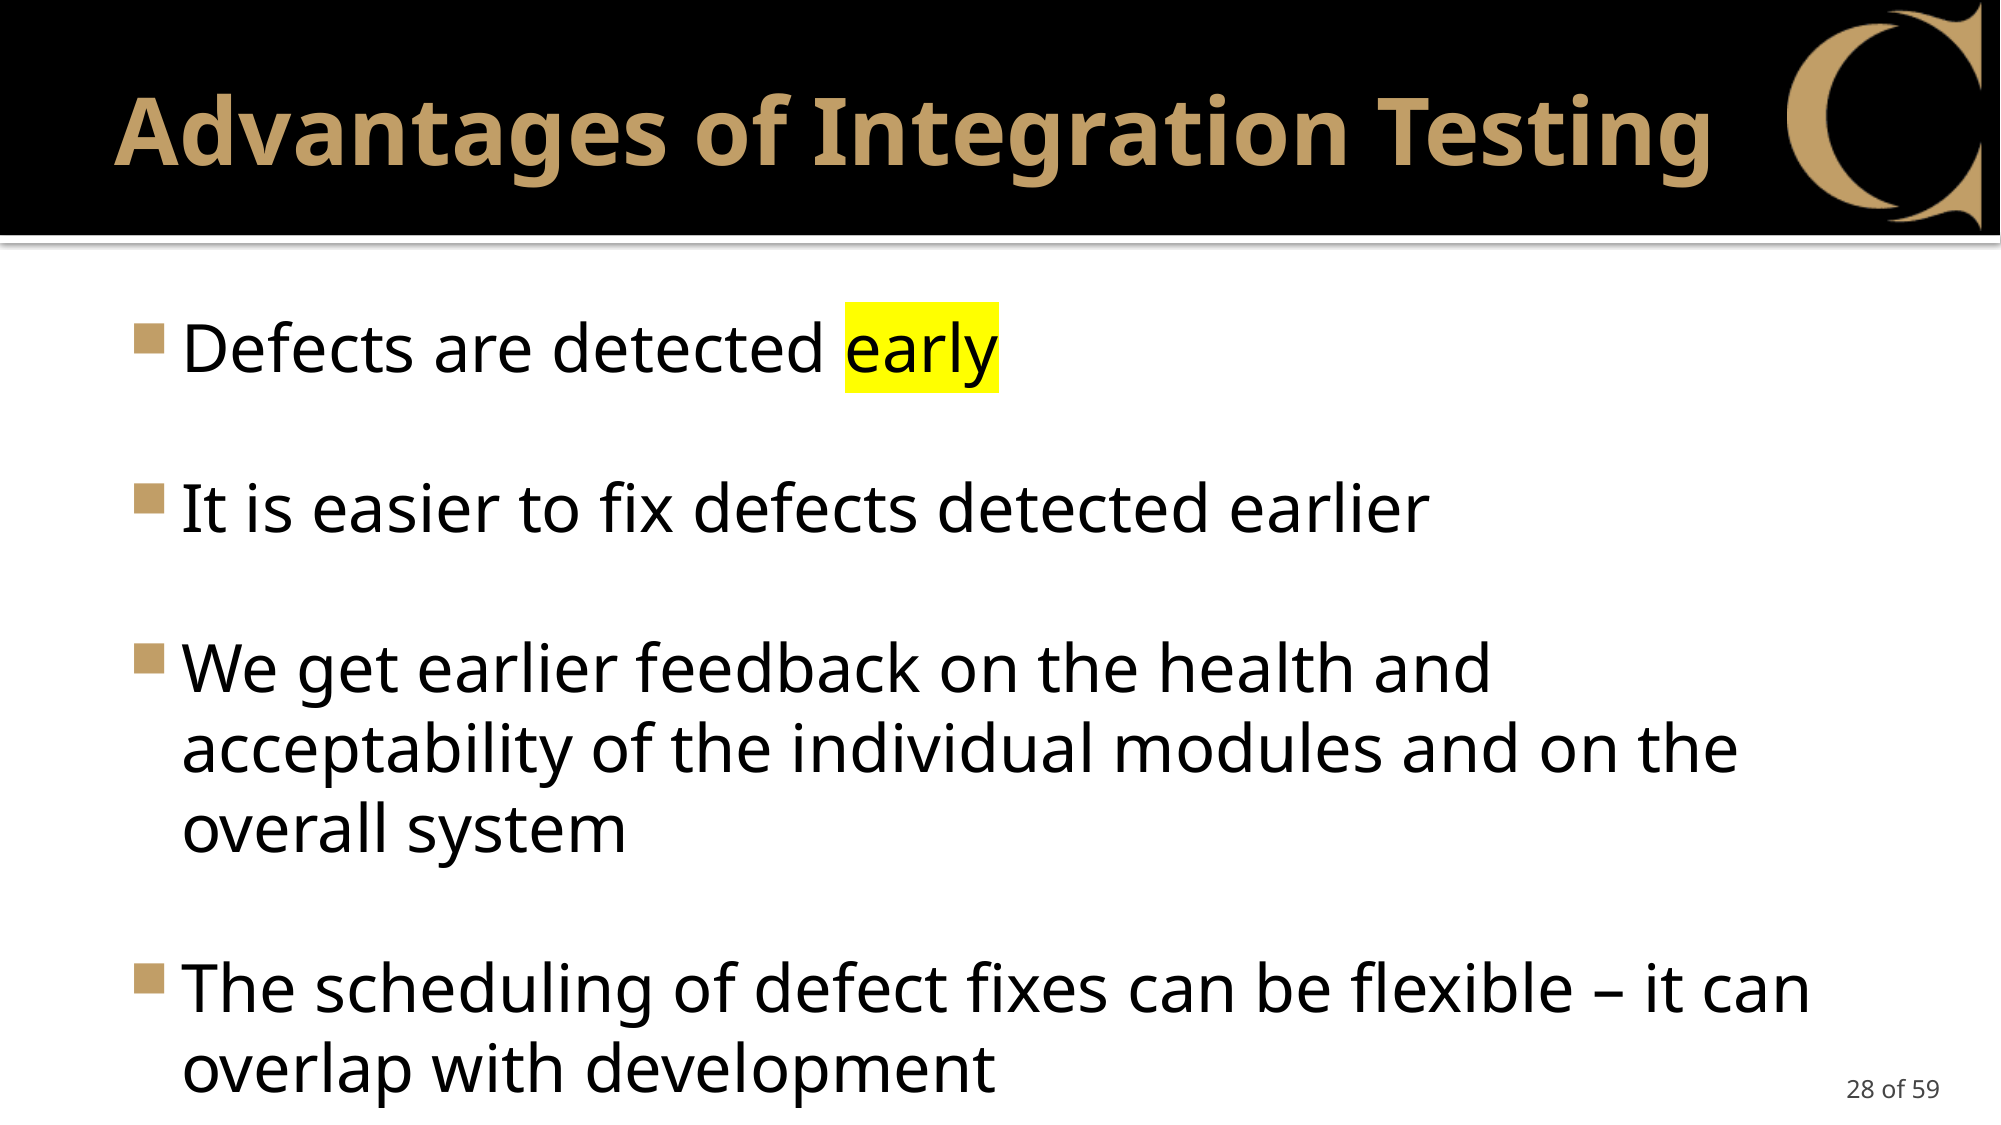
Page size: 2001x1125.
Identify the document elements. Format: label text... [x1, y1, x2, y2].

picture [1787, 2, 1988, 231]
list Defects are detected early It is easier to fix defects detected earlier We get earlier feedback on the health and acceptability of the individual modules and on the overall system The scheduling of defect fixes can be flexible – it can overlap with development [99, 291, 1900, 1050]
slide_number 28 of 59 [1787, 1062, 1955, 1108]
title Advantages of Integration Testing [99, 25, 1900, 231]
